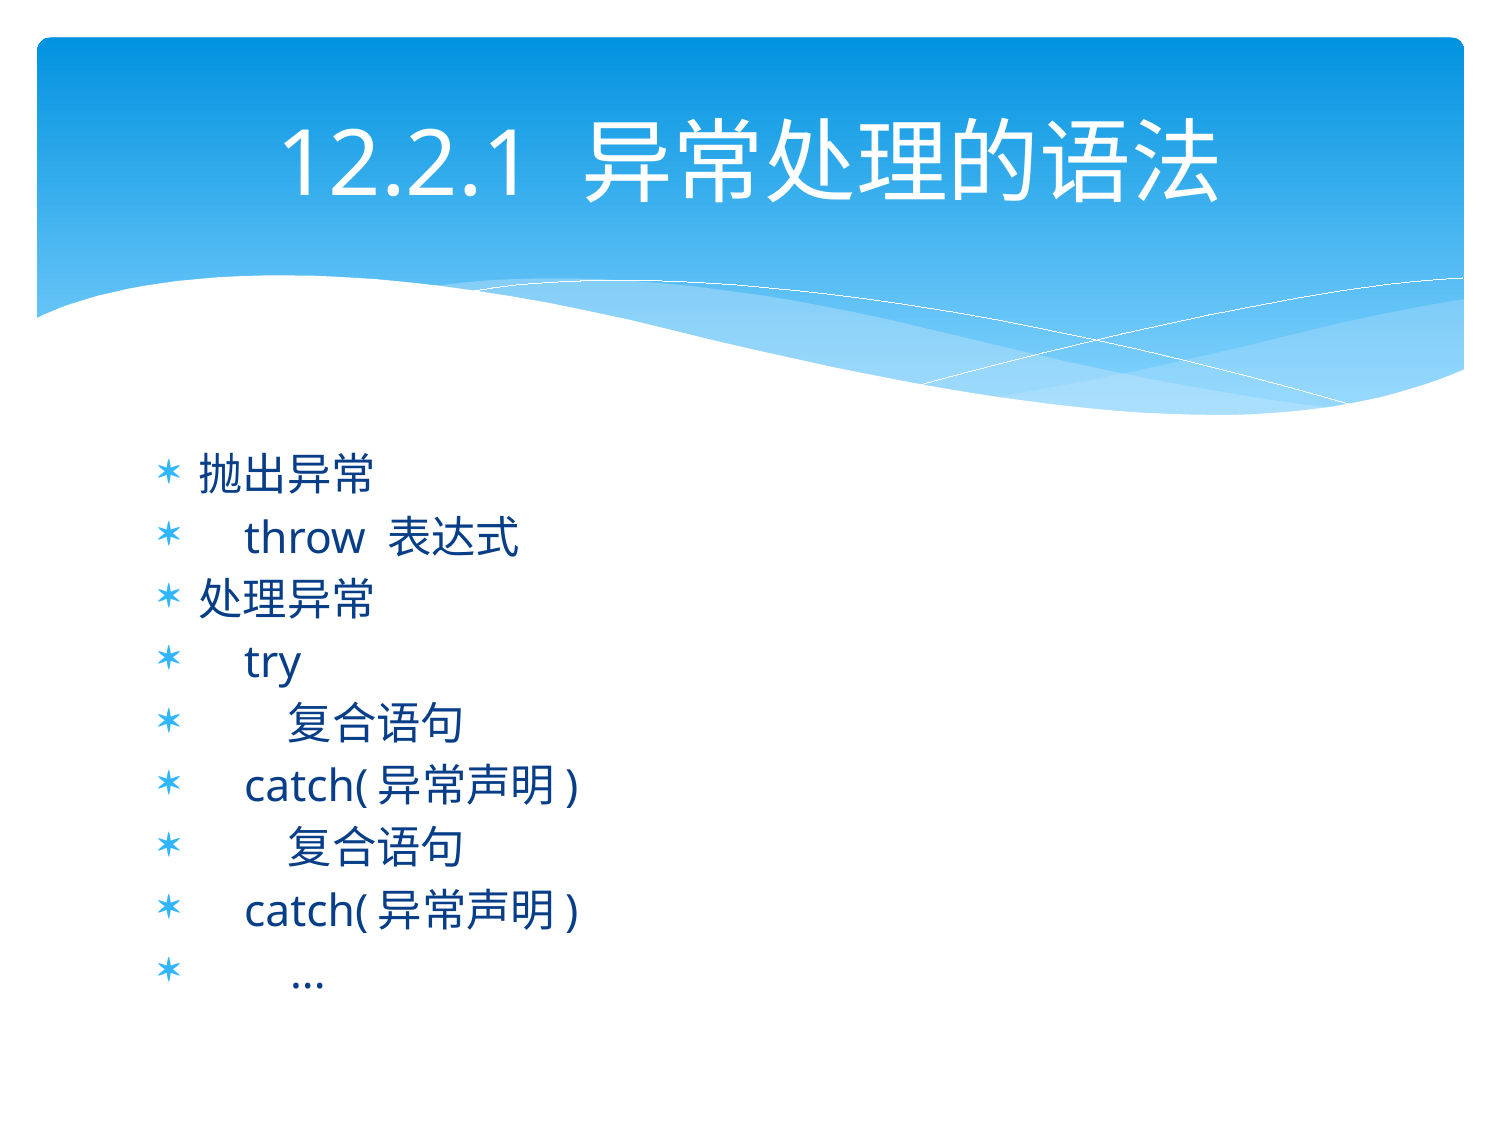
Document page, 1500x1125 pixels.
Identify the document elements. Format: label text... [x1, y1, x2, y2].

title 12.2.1 异常处理的语法 [75, 55, 1425, 261]
list 抛出异常 throw 表达式 处理异常 try 复合语句 catch(异常声明) 复合语句 catch(异常声明) ... [143, 438, 1359, 1005]
